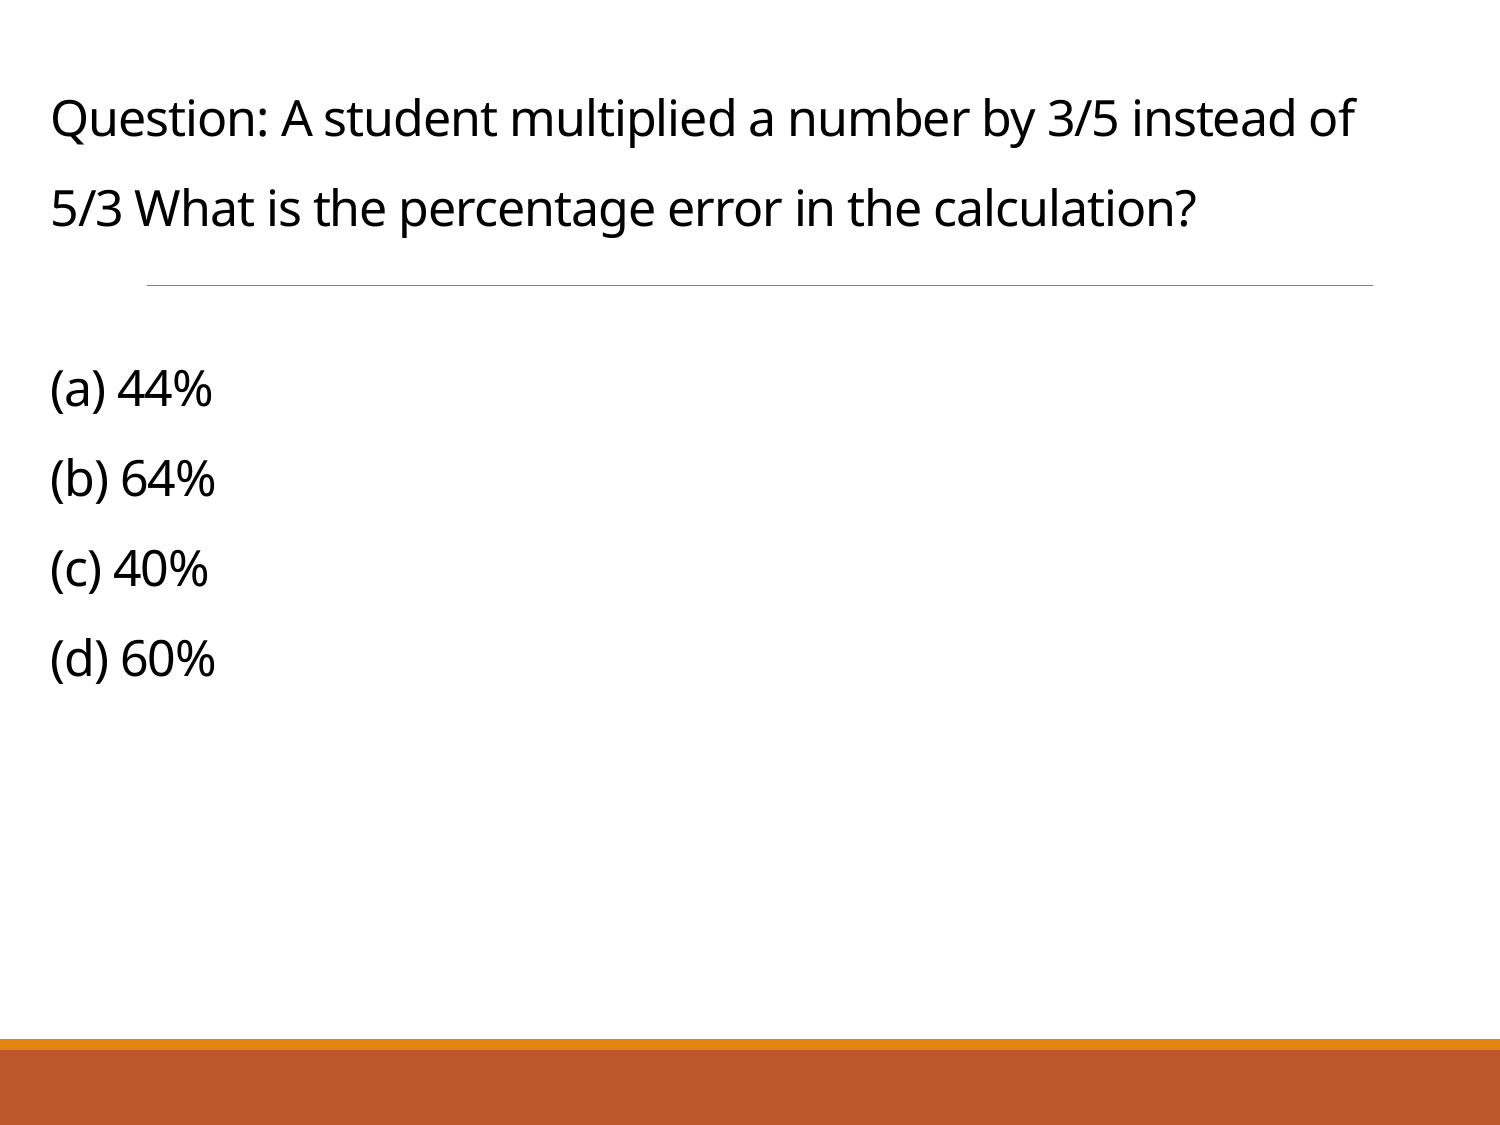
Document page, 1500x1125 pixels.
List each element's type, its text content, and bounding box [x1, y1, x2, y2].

title Question: A student multiplied a number by 3/5 instead of 5/3 What is the percentage error in the calculation? (a) 44% (b) 64% (c) 40% (d) 60% [35, 45, 1437, 754]
